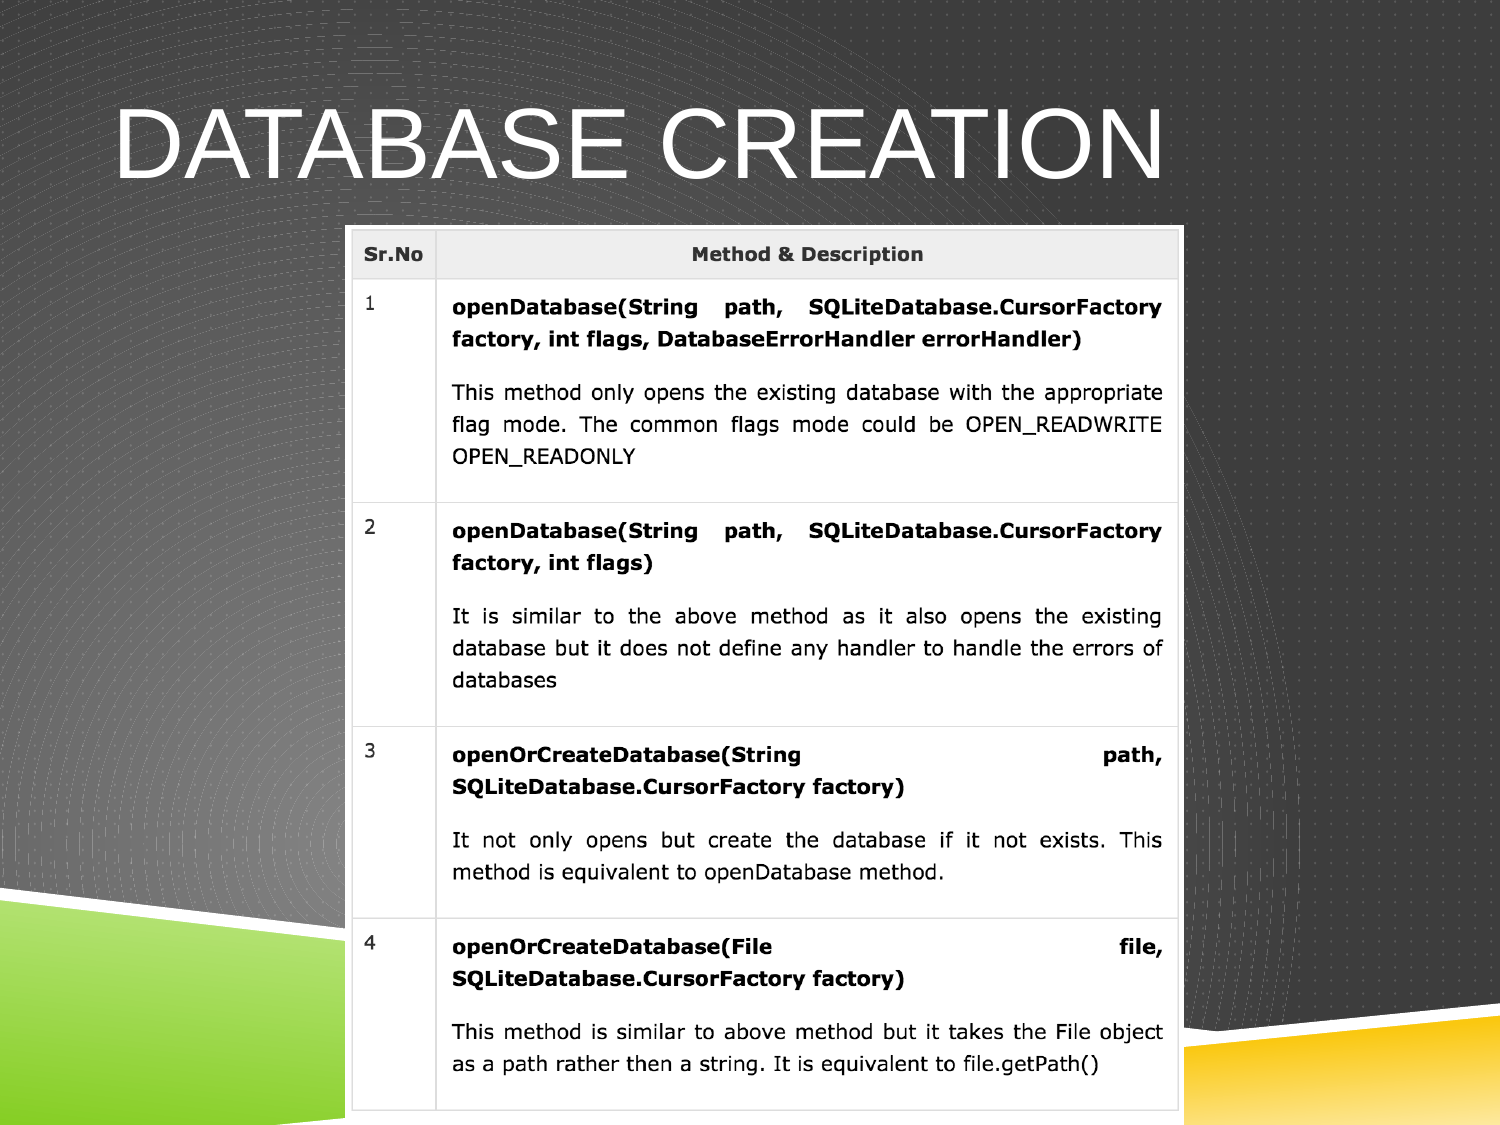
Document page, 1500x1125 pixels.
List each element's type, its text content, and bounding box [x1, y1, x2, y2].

title DATABASE CREATION [112, 45, 1388, 233]
picture [345, 225, 1184, 1125]
